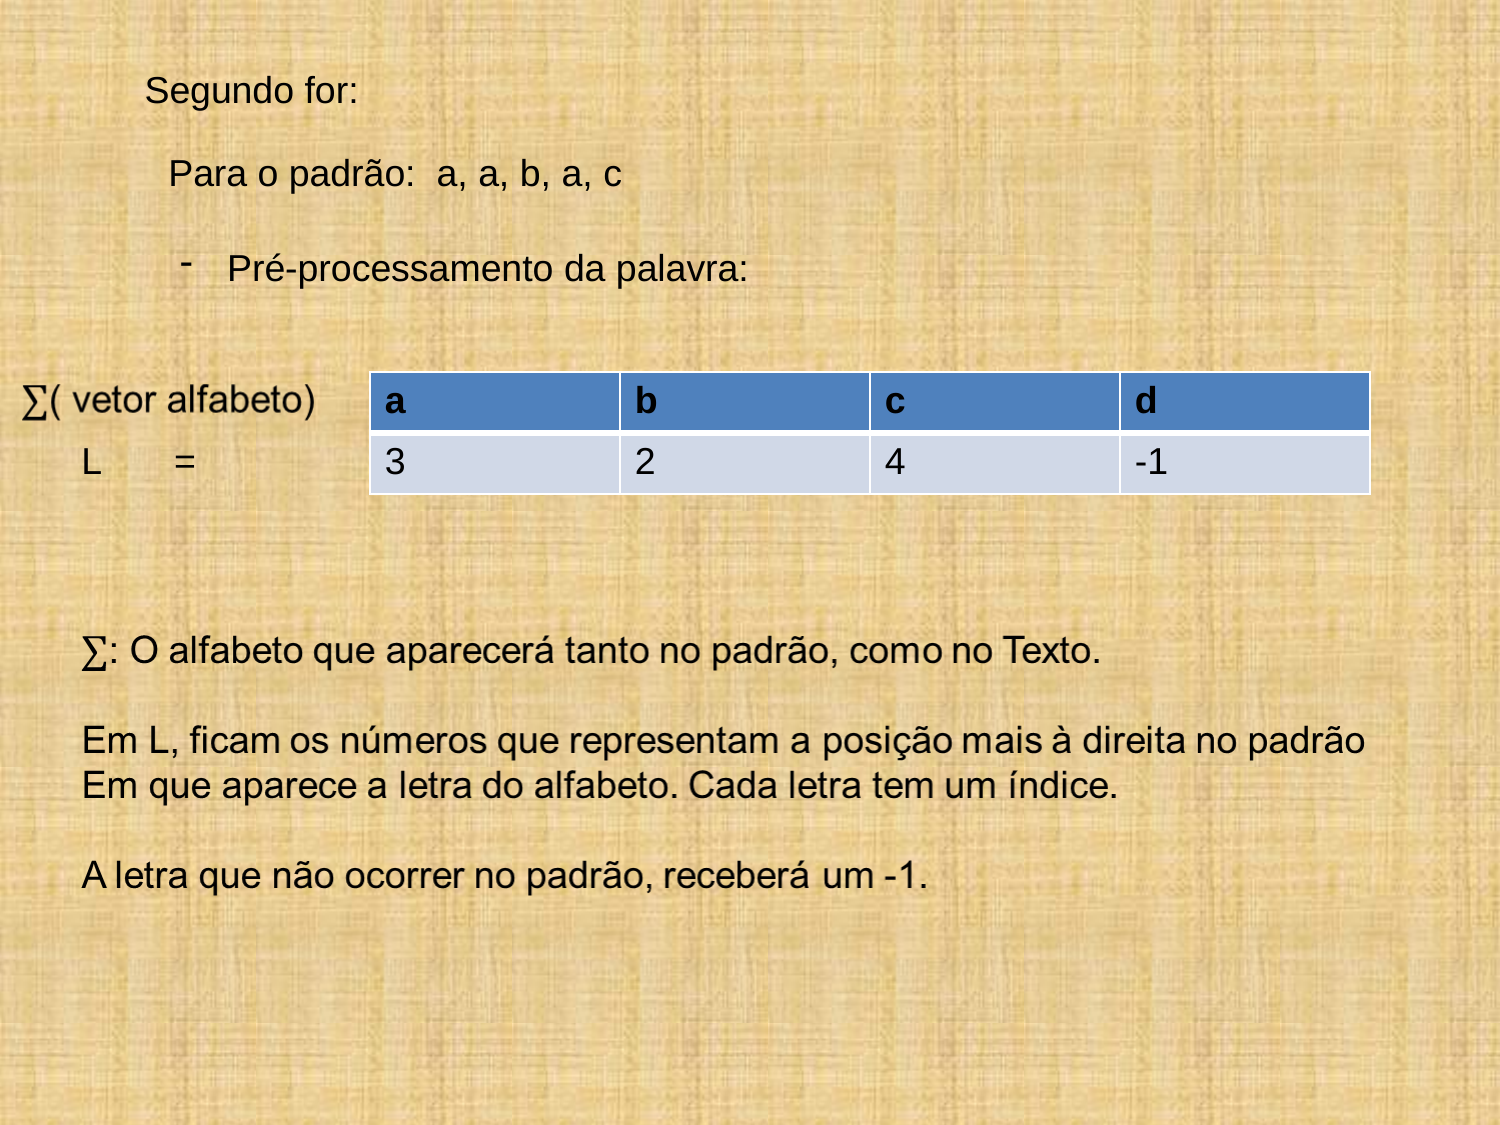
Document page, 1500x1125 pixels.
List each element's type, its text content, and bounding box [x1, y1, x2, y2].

table_cell -1 [1121, 436, 1369, 493]
table_header a [371, 373, 619, 430]
table_cell 3 [371, 436, 619, 493]
text_box Para o padrão: a, a, b, a, c [153, 141, 1105, 200]
text_box Segundo for: [129, 59, 374, 116]
text_box [7, 368, 336, 430]
text_box [66, 619, 1391, 907]
table_cell 2 [621, 436, 869, 493]
table_header c [871, 373, 1119, 430]
text_box Pré-processamento da palavra: [165, 236, 1420, 583]
picture [0, 0, 1500, 1125]
table_header d [1121, 373, 1369, 430]
table_header b [621, 373, 869, 430]
text_box L = [66, 429, 212, 490]
table_cell 4 [871, 436, 1119, 493]
